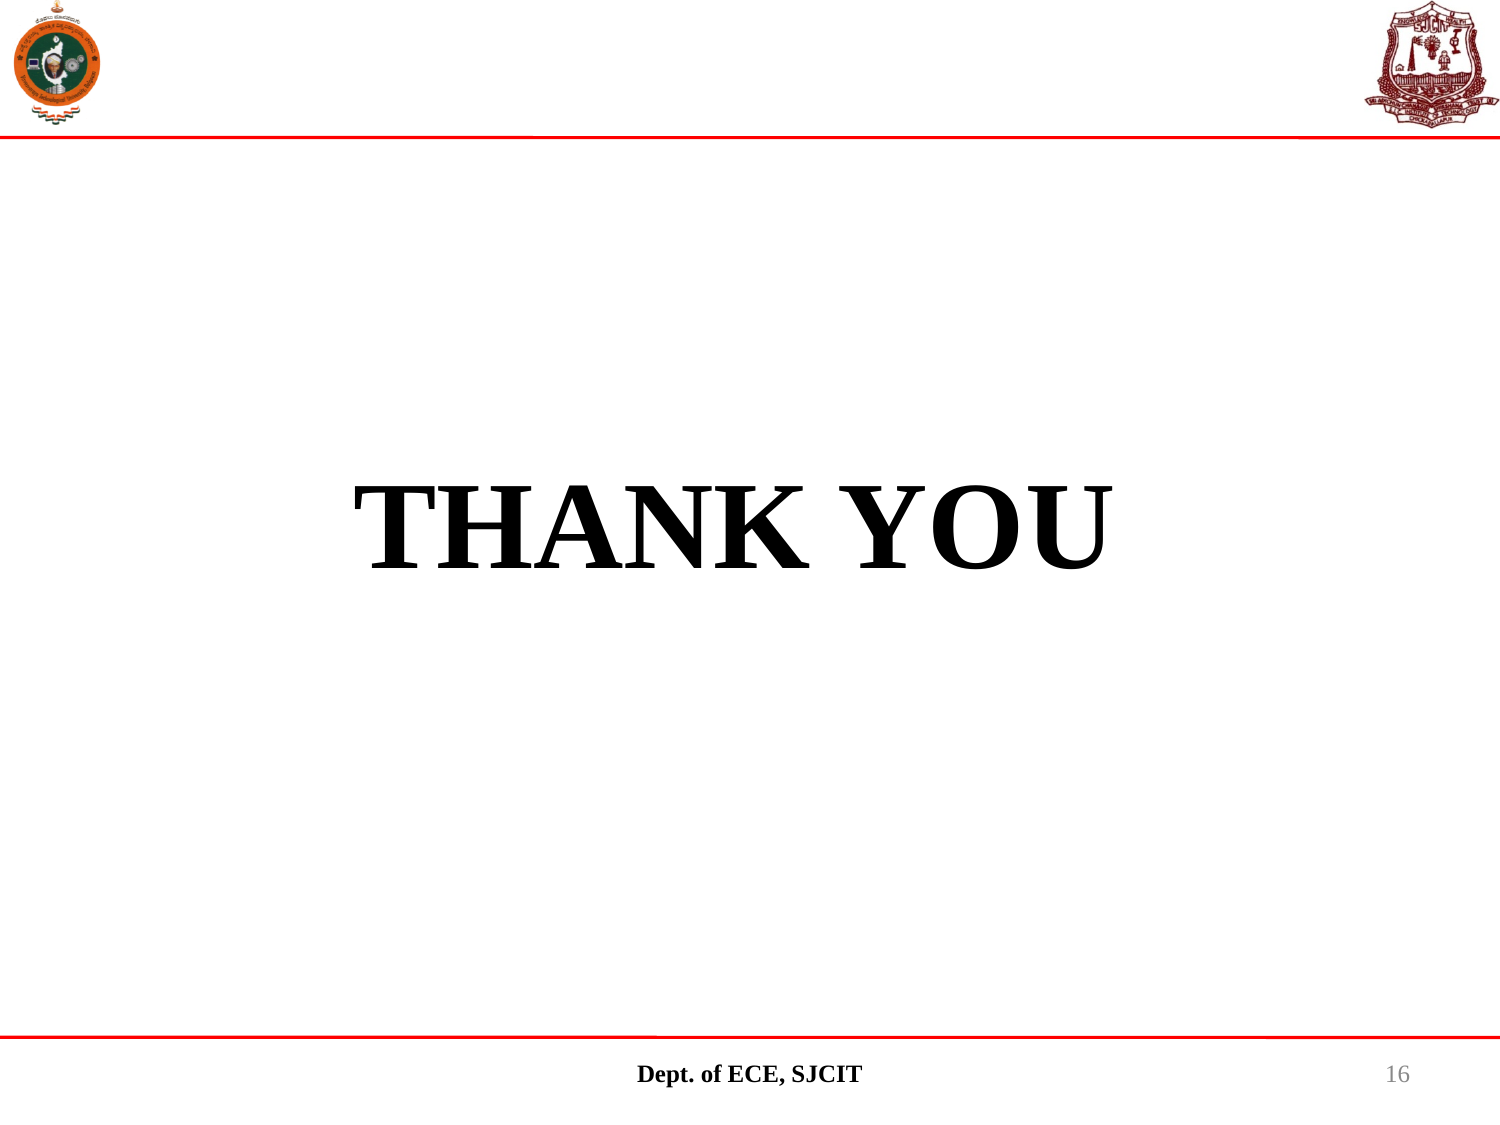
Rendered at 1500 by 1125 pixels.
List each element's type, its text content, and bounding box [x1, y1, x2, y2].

title THANK YOU [112, 425, 1388, 613]
slide_number 16 [1074, 1042, 1425, 1103]
footer Dept. of ECE, SJCIT [512, 1042, 988, 1103]
picture [12, 0, 102, 125]
picture [1364, 0, 1500, 129]
